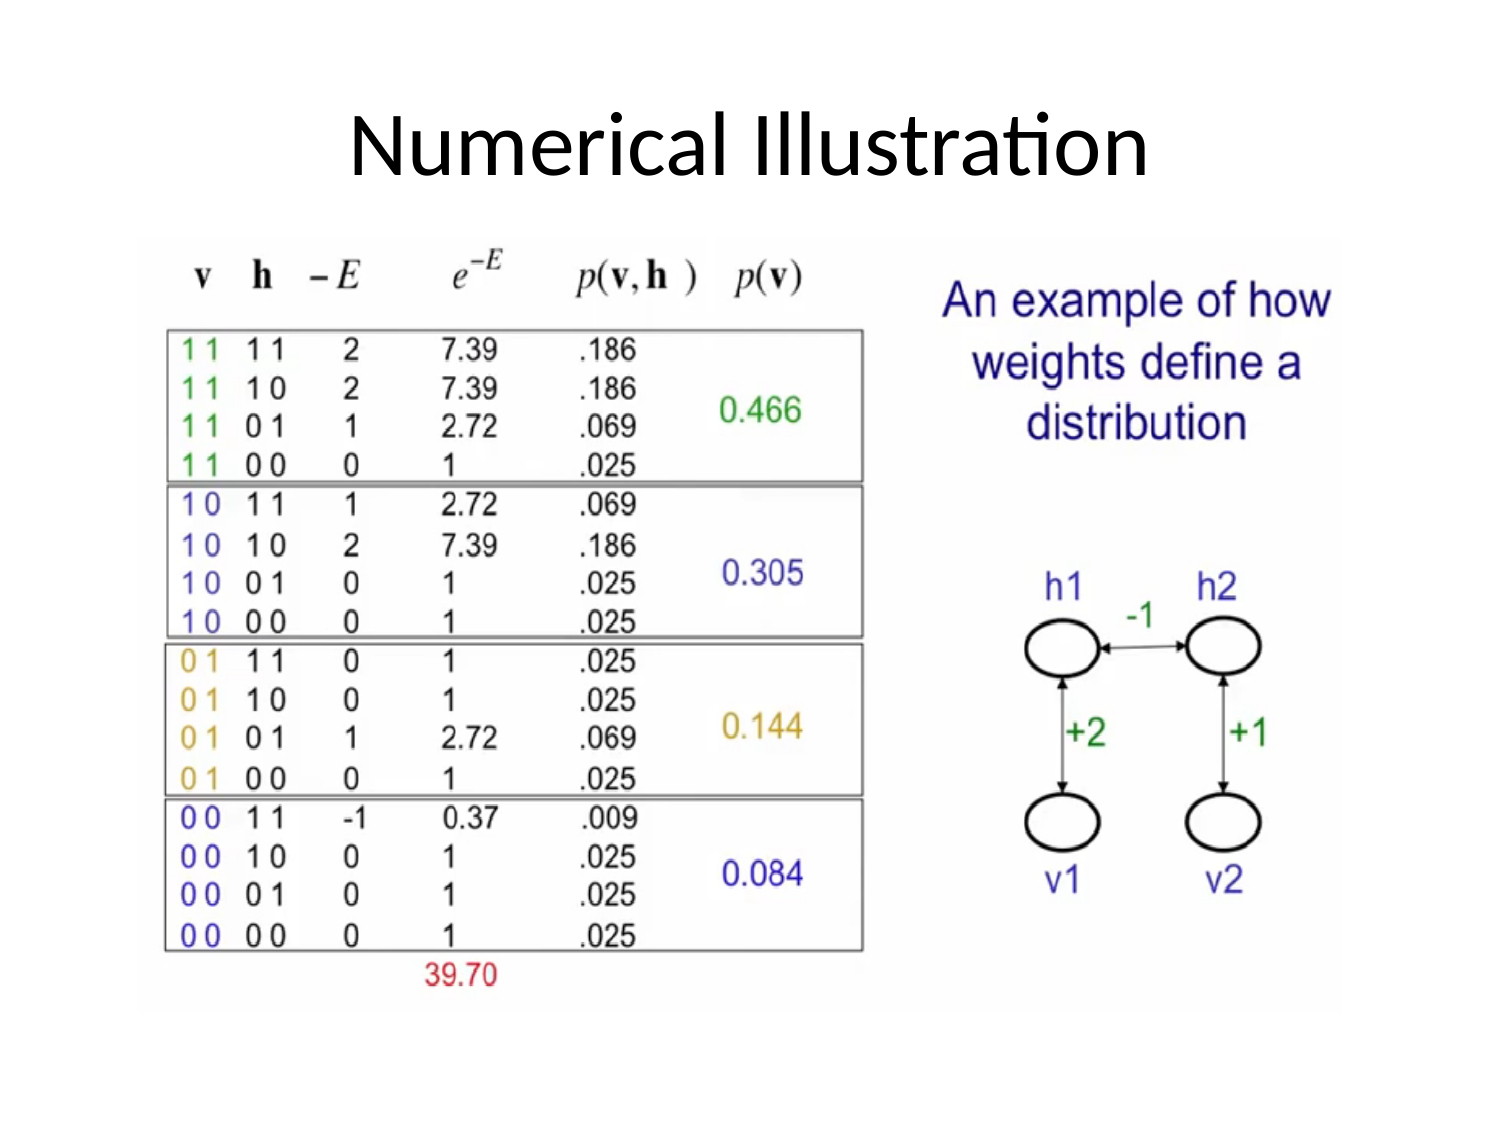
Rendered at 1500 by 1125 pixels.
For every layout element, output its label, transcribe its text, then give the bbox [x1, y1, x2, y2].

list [137, 237, 1342, 1013]
title Numerical Illustration [75, 45, 1425, 233]
